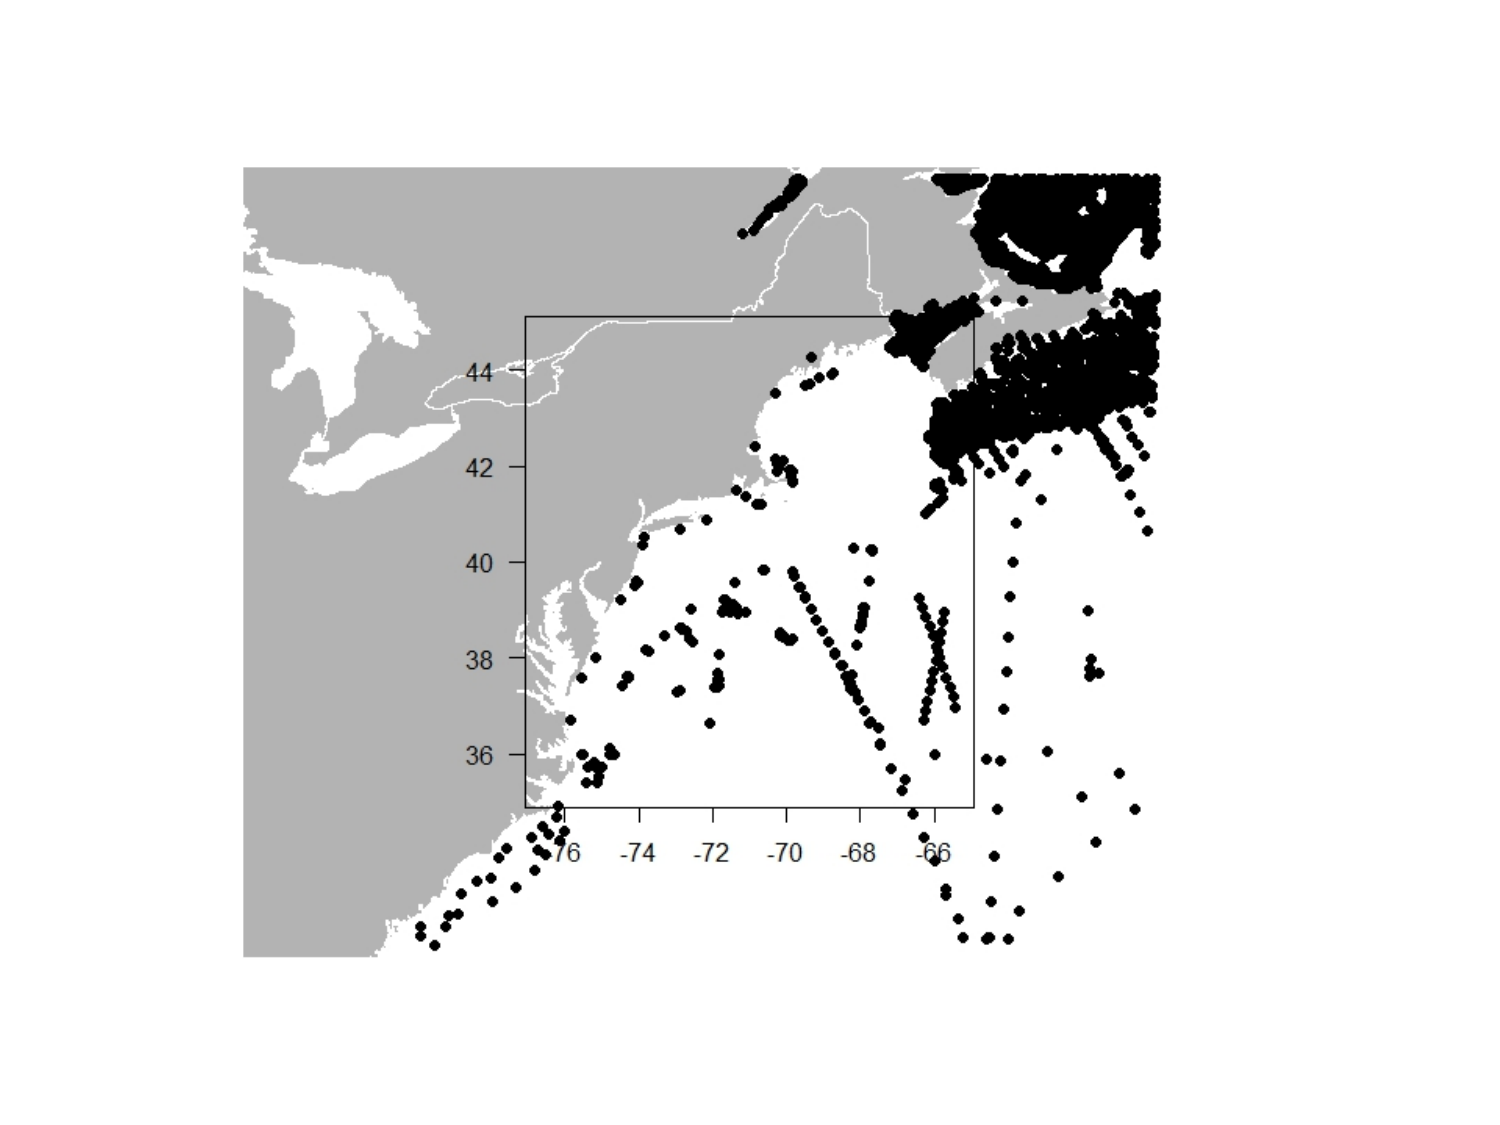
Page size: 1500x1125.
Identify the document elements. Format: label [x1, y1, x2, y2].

picture [242, 166, 1258, 959]
